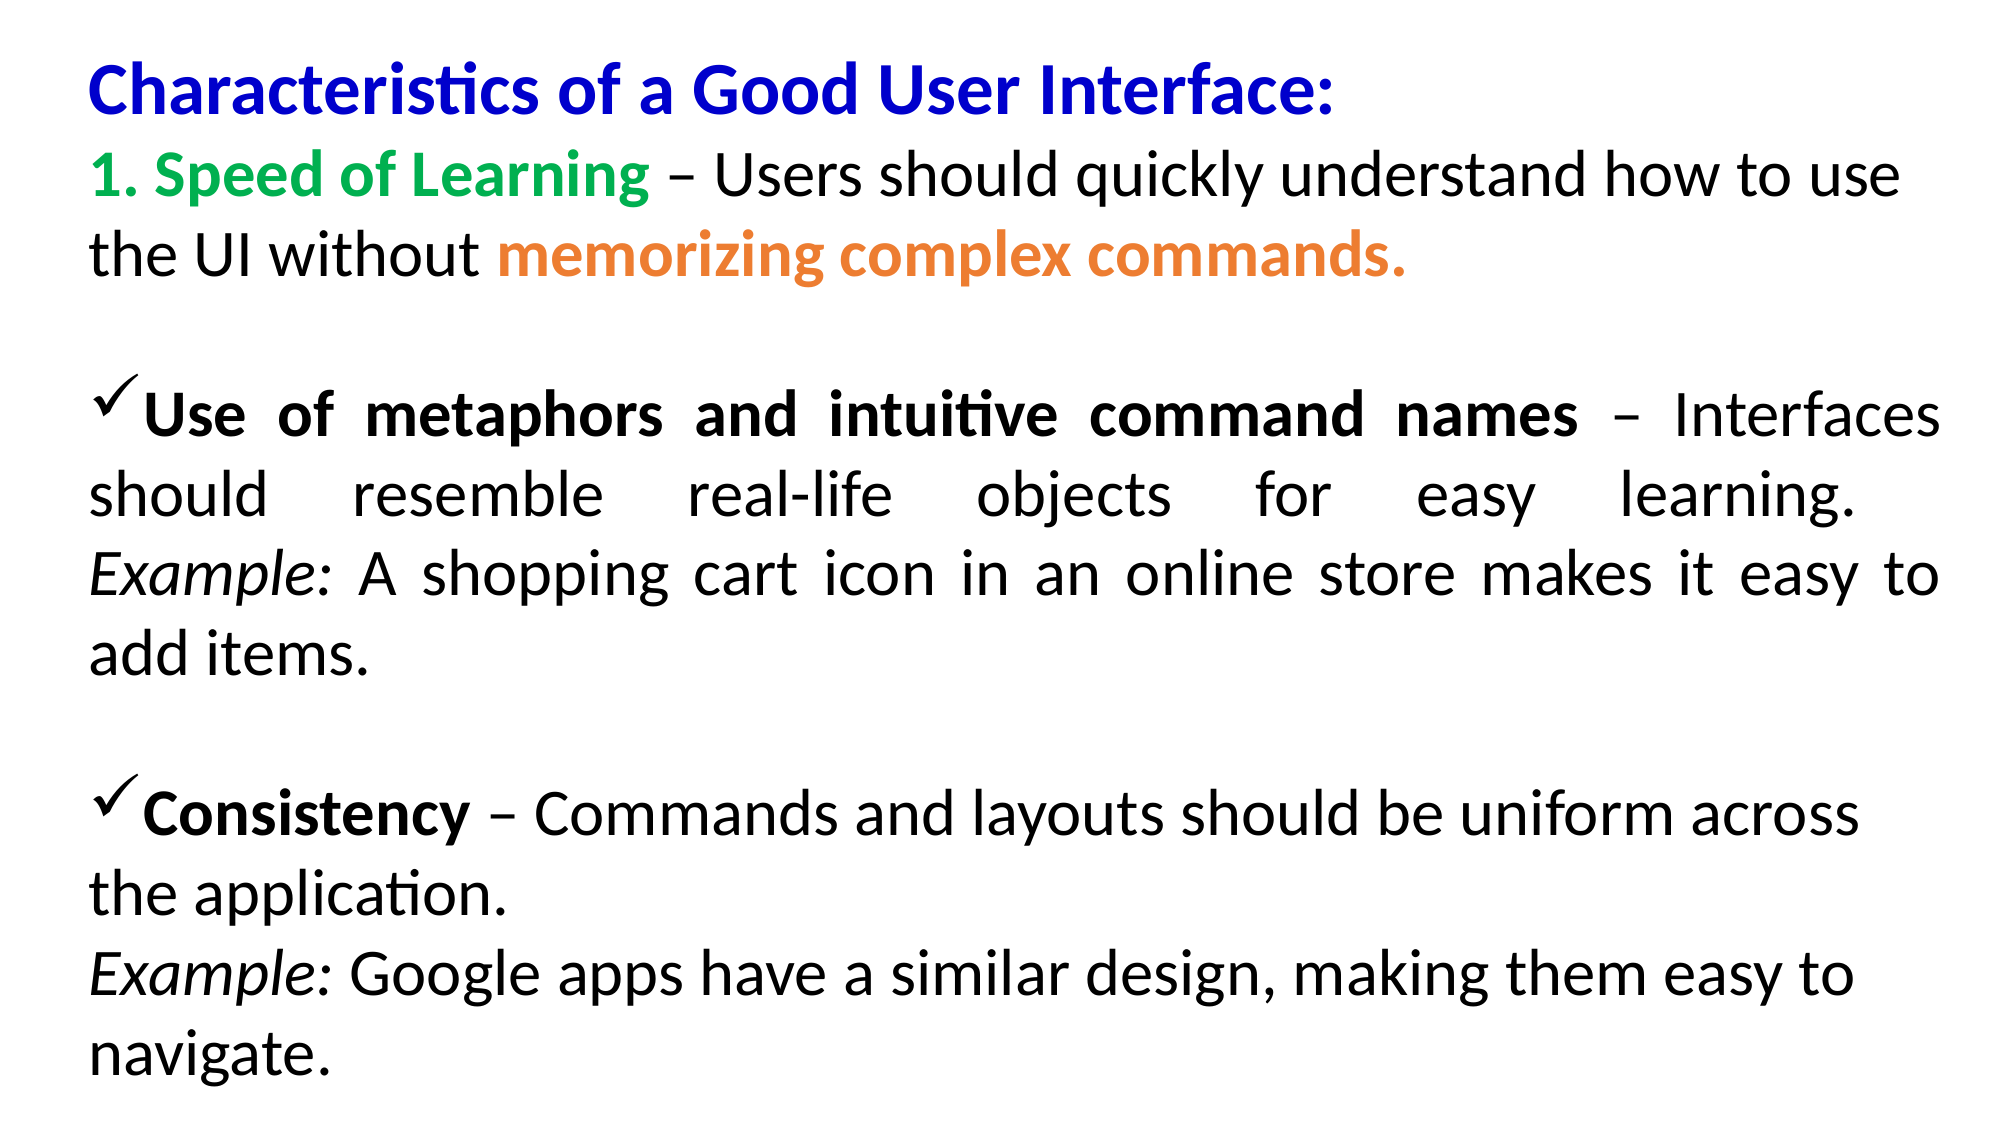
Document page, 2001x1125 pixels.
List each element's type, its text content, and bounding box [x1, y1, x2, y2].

text_box Characteristics of a Good User Interface: 1. Speed of Learning – Users should quickly understand how to use the UI without memorizing complex commands. Use of metaphors and intuitive command names – Interfaces should resemble real-life objects for easy learning. Example: A shopping cart icon in an online store makes it easy to add items. Consistency – Commands and layouts should be uniform across the application. Example: Google apps have a similar design, making them easy to navigate. [73, 32, 1957, 1125]
